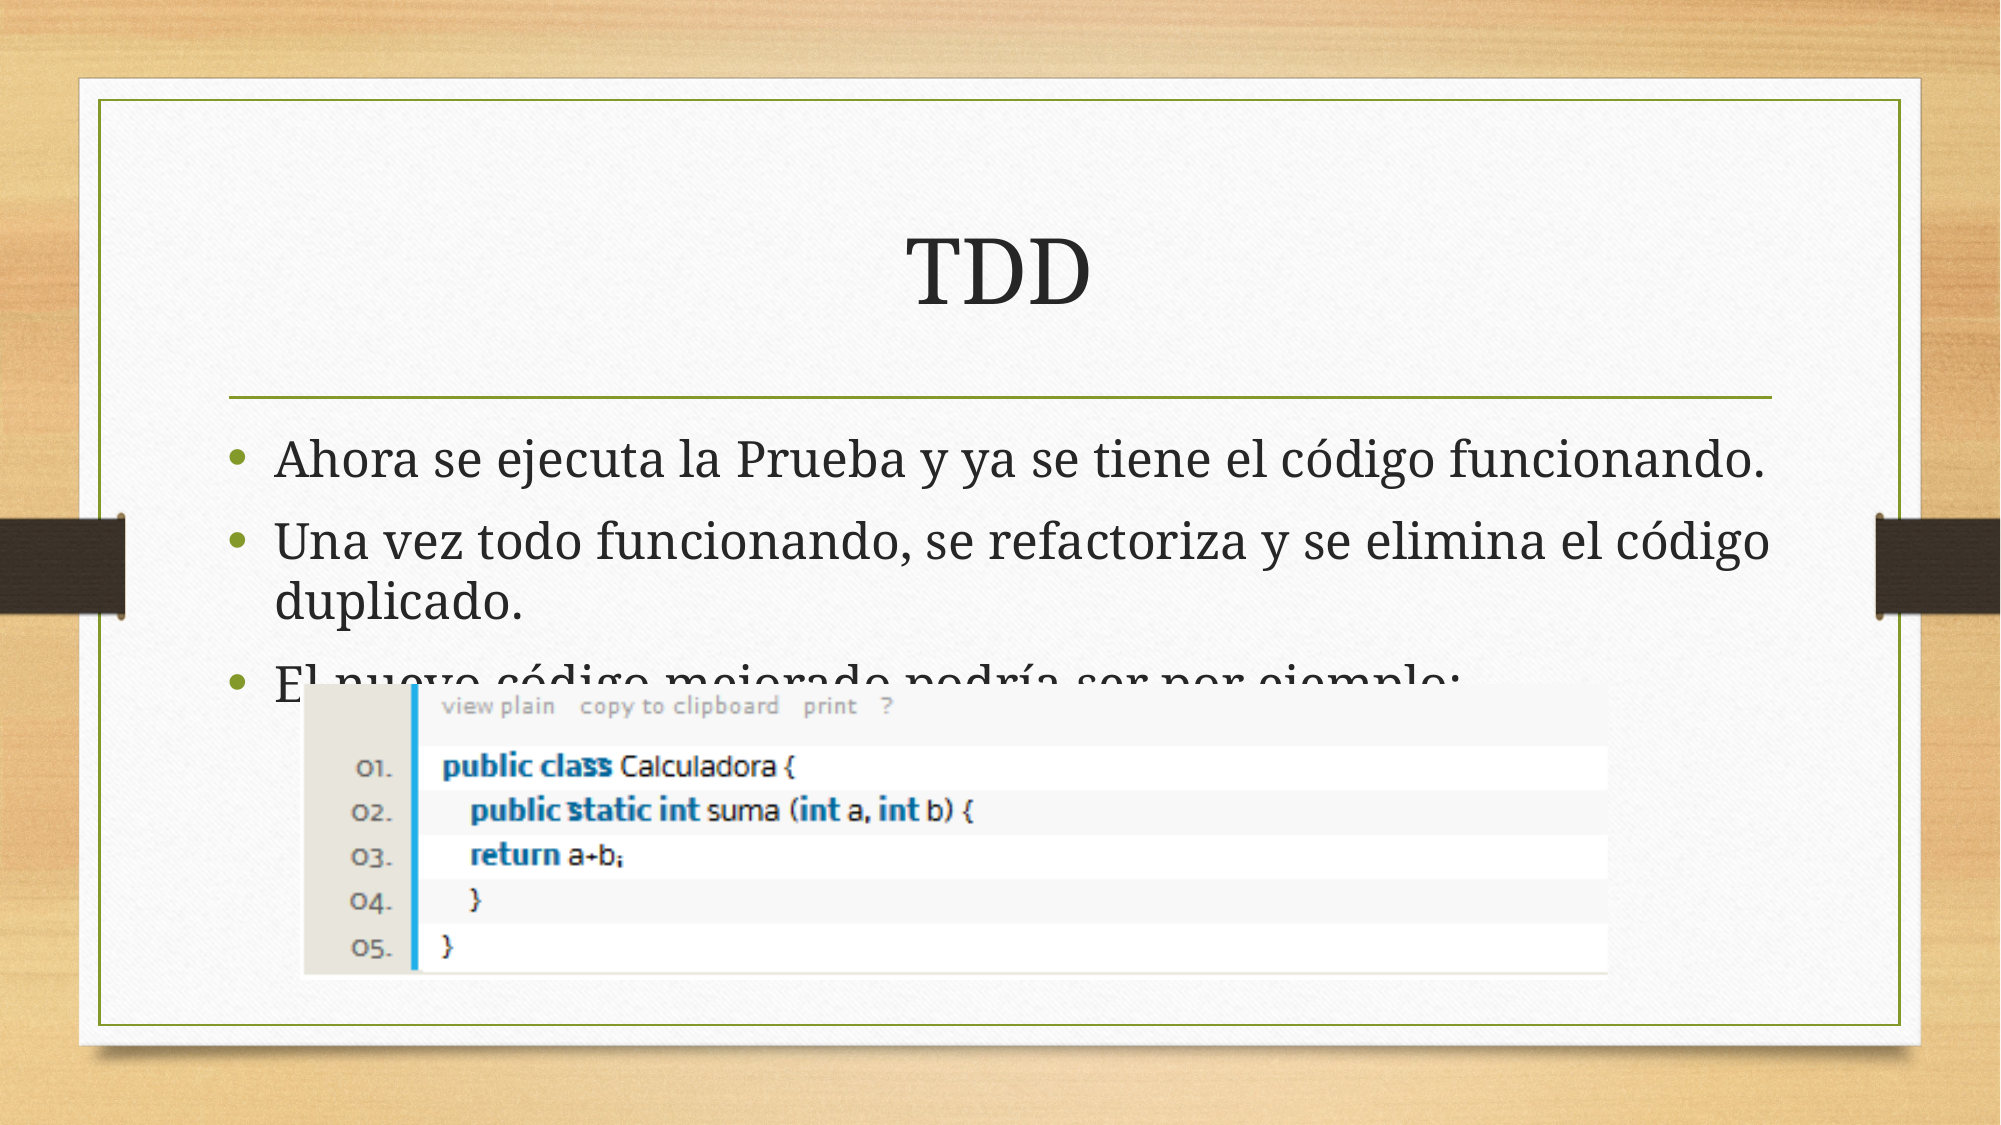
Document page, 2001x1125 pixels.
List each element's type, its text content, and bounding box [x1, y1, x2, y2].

title TDD [212, 161, 1788, 375]
list Ahora se ejecuta la Prueba y ya se tiene el código funcionando. Una vez todo funcionando, se refactoriza y se elimina el código duplicado. El nuevo código mejorado podría ser por ejemplo; [212, 419, 1788, 964]
picture [0, 0, 2001, 1125]
